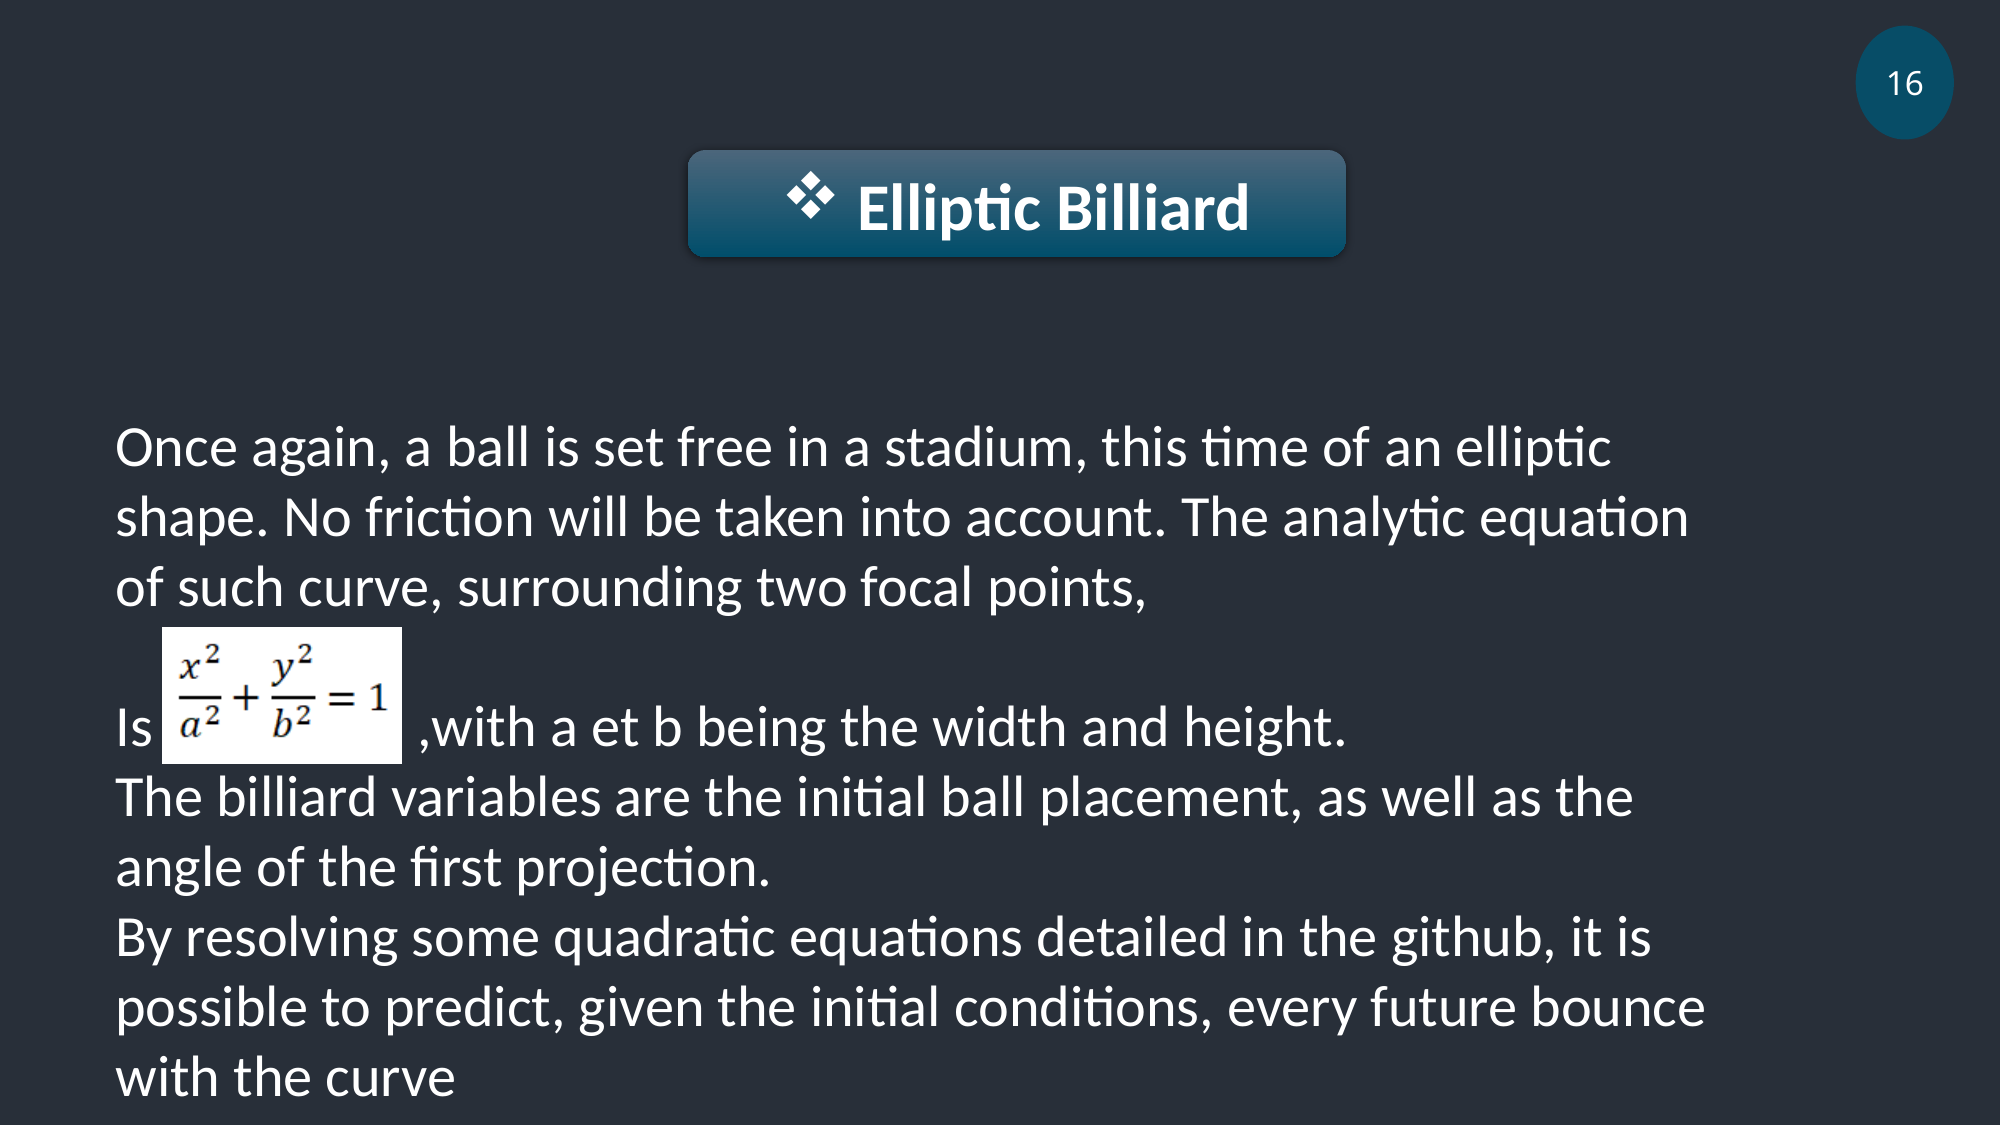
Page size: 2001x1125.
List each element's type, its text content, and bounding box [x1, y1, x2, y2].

text_box Elliptic Billiard [687, 149, 1346, 258]
picture [162, 627, 402, 764]
text_box 16 [1854, 24, 1955, 141]
text_box Once again, a ball is set free in a stadium, this time of an elliptic shape. No friction will be taken into account. The analytic equation of such curve, surrounding two focal points, Is ,with a et b being the width and height. The billiard variables are the initial ball placement, as well as the angle of the first projection. By resolving some quadratic equations detailed in the github, it is possible to predict, given the initial conditions, every future bounce with the curve [100, 400, 1753, 1125]
